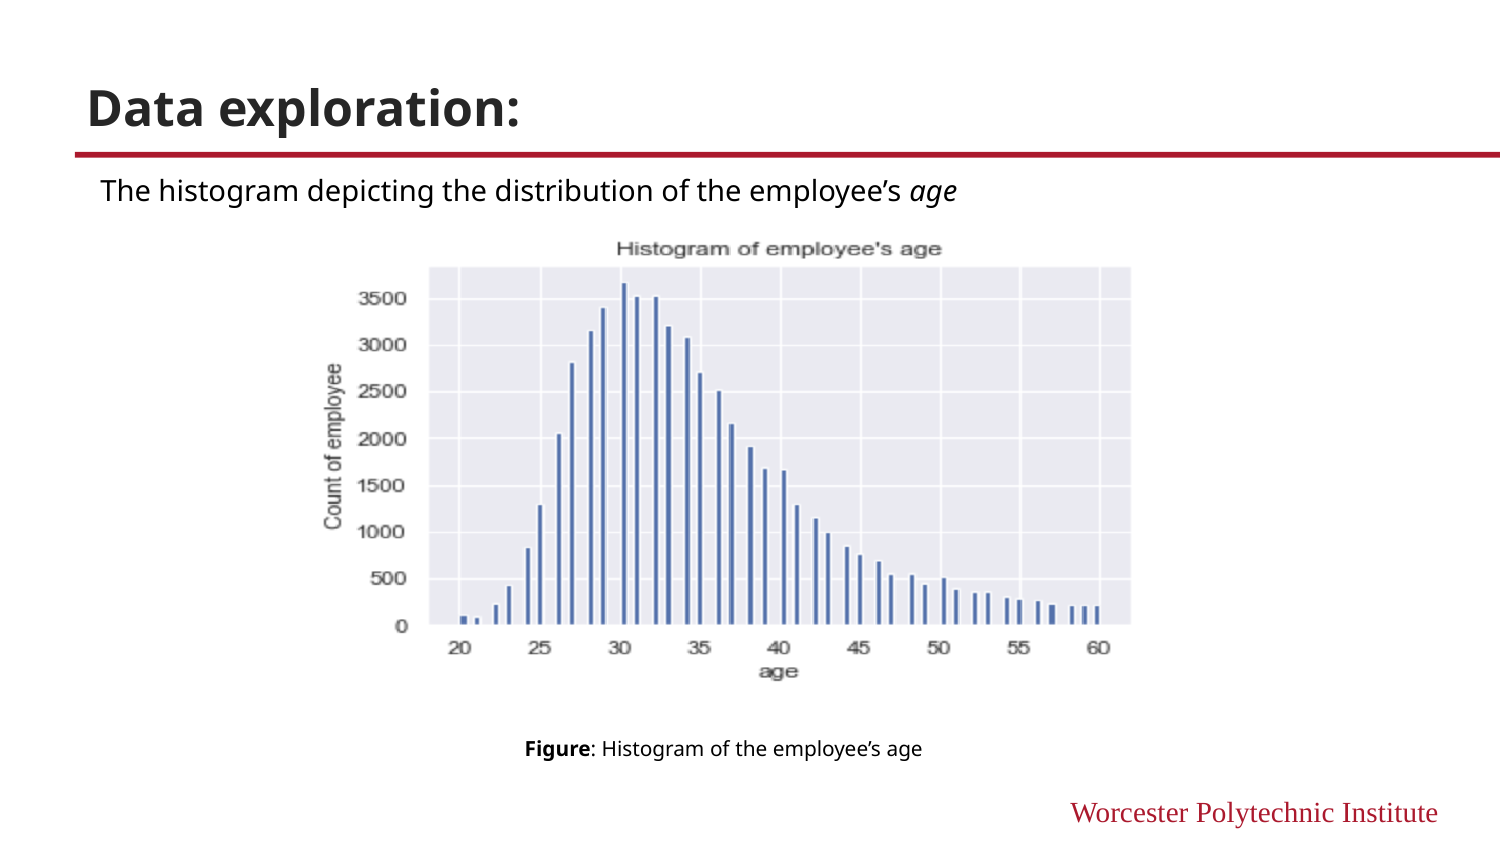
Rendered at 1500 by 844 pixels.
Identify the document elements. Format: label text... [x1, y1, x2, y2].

title Data exploration: [75, 43, 1425, 142]
text_box The histogram depicting the distribution of the employee’s age [85, 157, 1362, 293]
text_box Figure: Histogram of the employee’s age [338, 722, 1109, 773]
picture [316, 229, 1146, 682]
